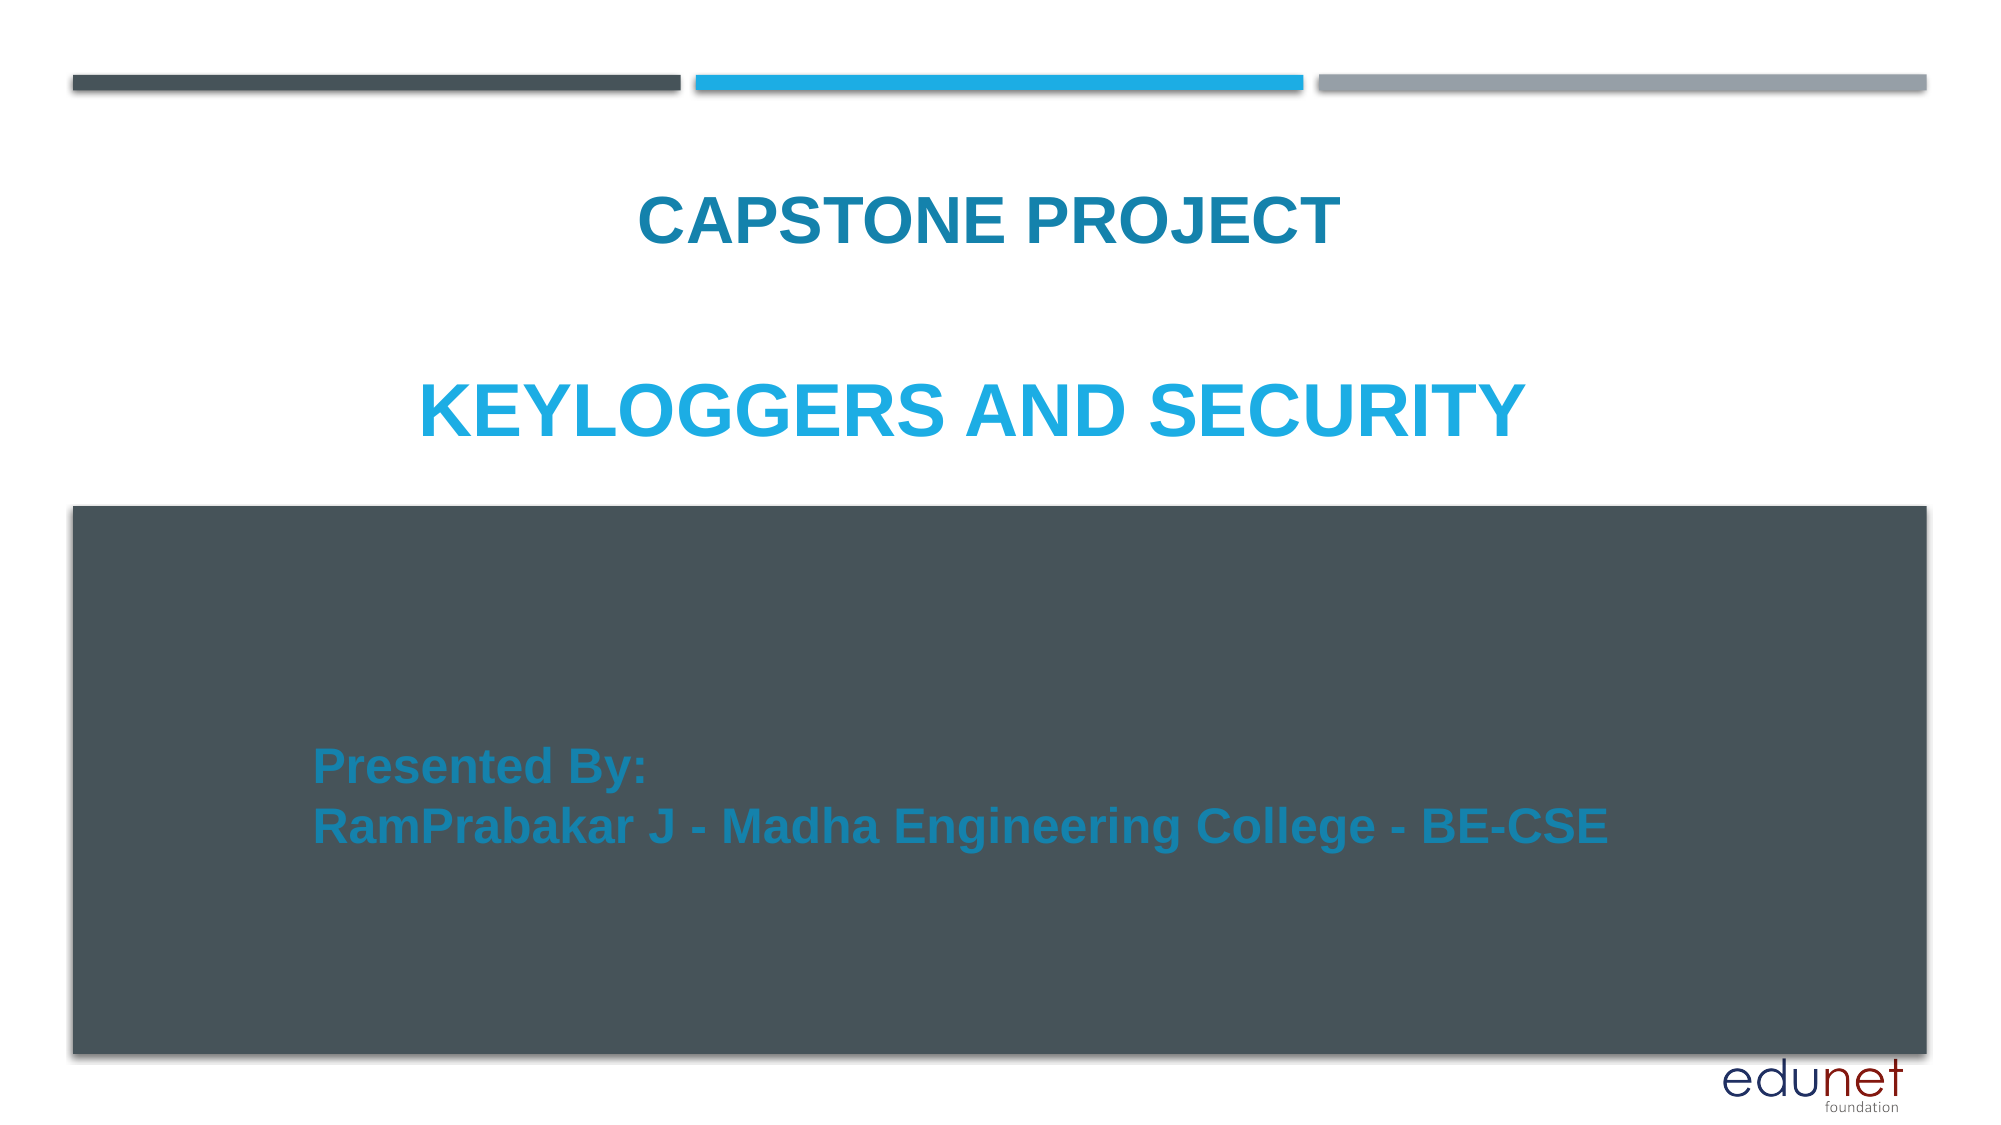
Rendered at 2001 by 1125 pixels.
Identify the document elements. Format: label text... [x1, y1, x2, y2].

picture [1719, 1056, 1905, 1116]
text_box CAPSTONE PROJECT [0, 169, 2000, 265]
title Keyloggers and security [222, 298, 1723, 460]
text_box Presented By: RamPrabakar J - Madha Engineering College - BE-CSE [297, 726, 1703, 862]
